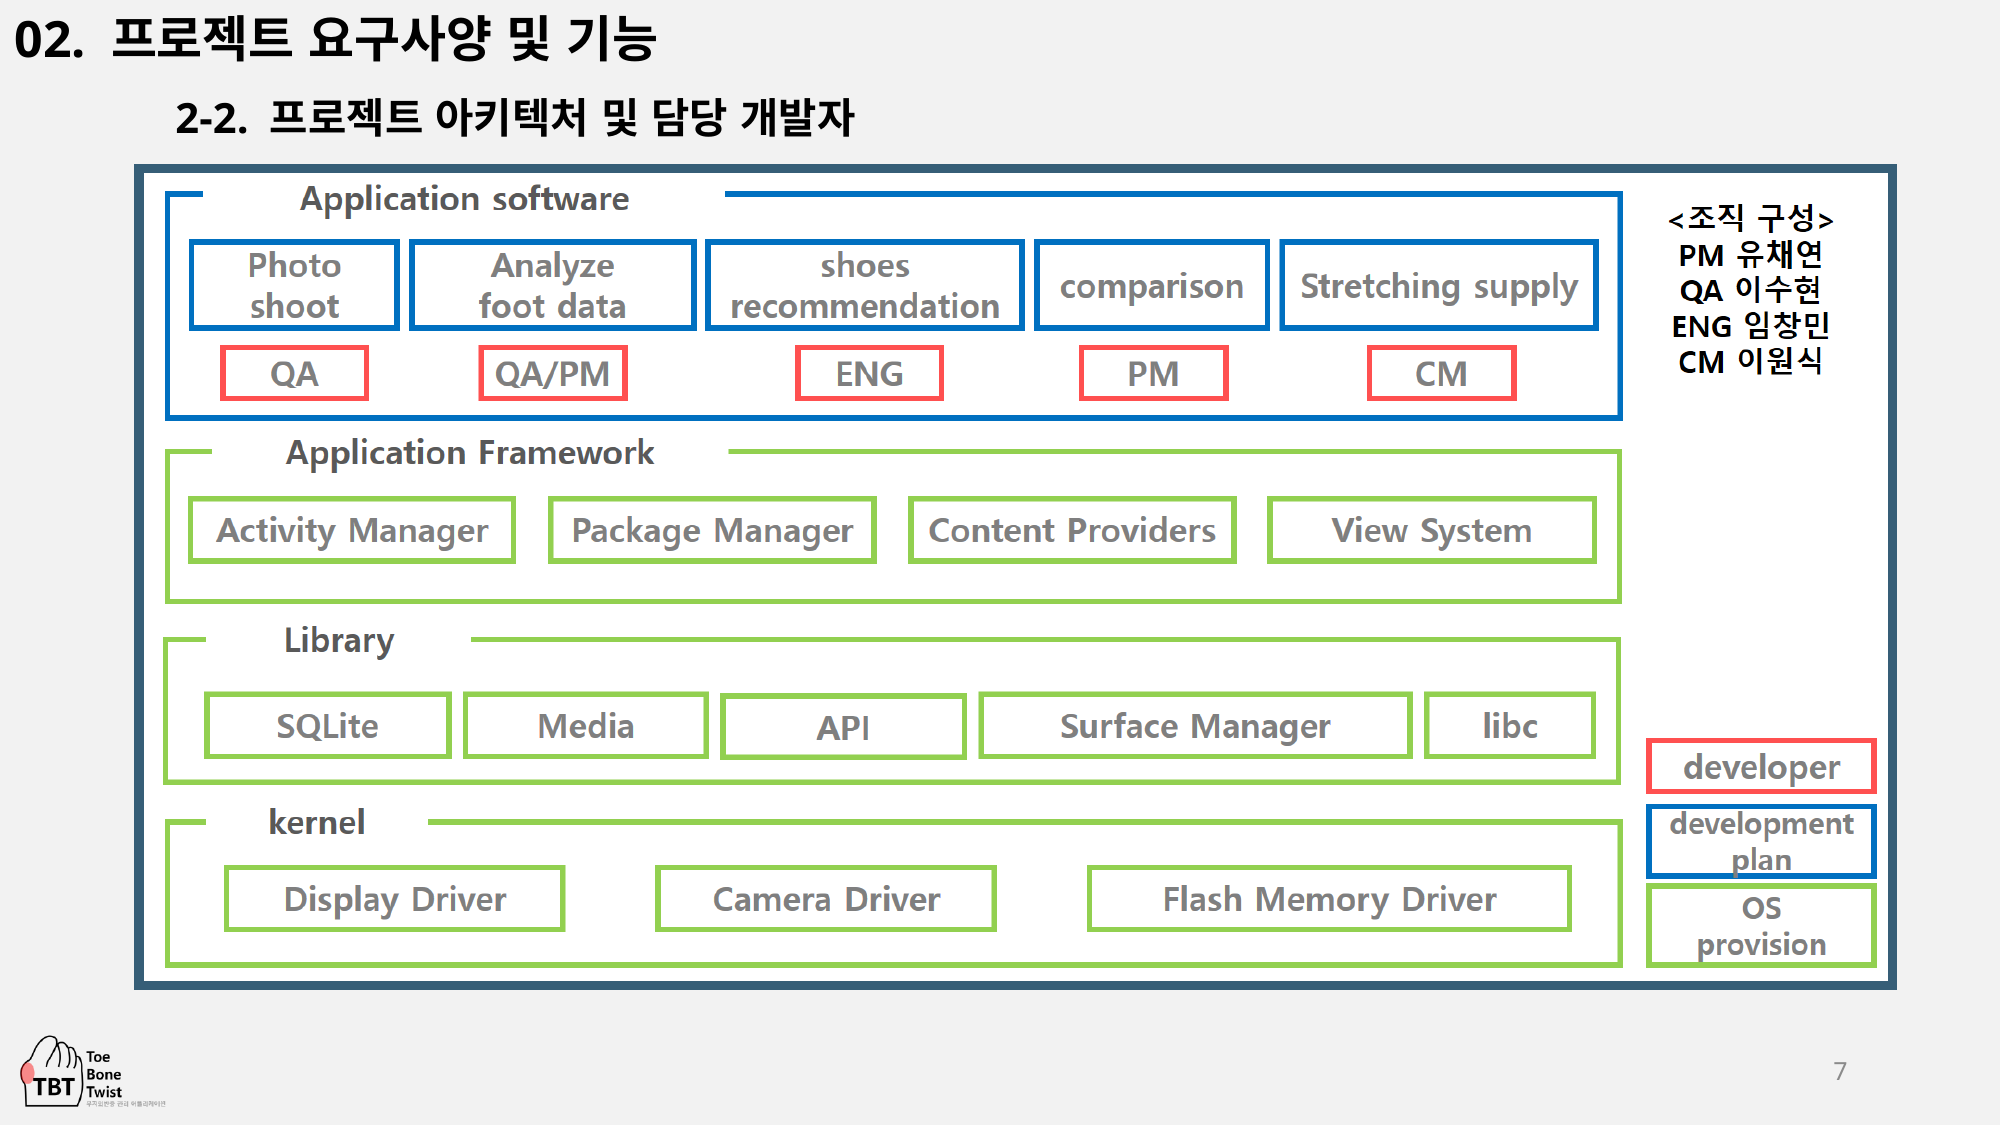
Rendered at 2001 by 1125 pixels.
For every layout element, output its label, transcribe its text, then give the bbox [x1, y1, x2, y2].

slide_number 7 [1412, 1042, 1863, 1103]
text_box 02. 프로젝트 요구사양 및 기능 2-2. 프로젝트 아키텍처 및 담당 개발자 [0, 0, 1000, 150]
picture [14, 1030, 196, 1115]
picture [139, 168, 1893, 986]
